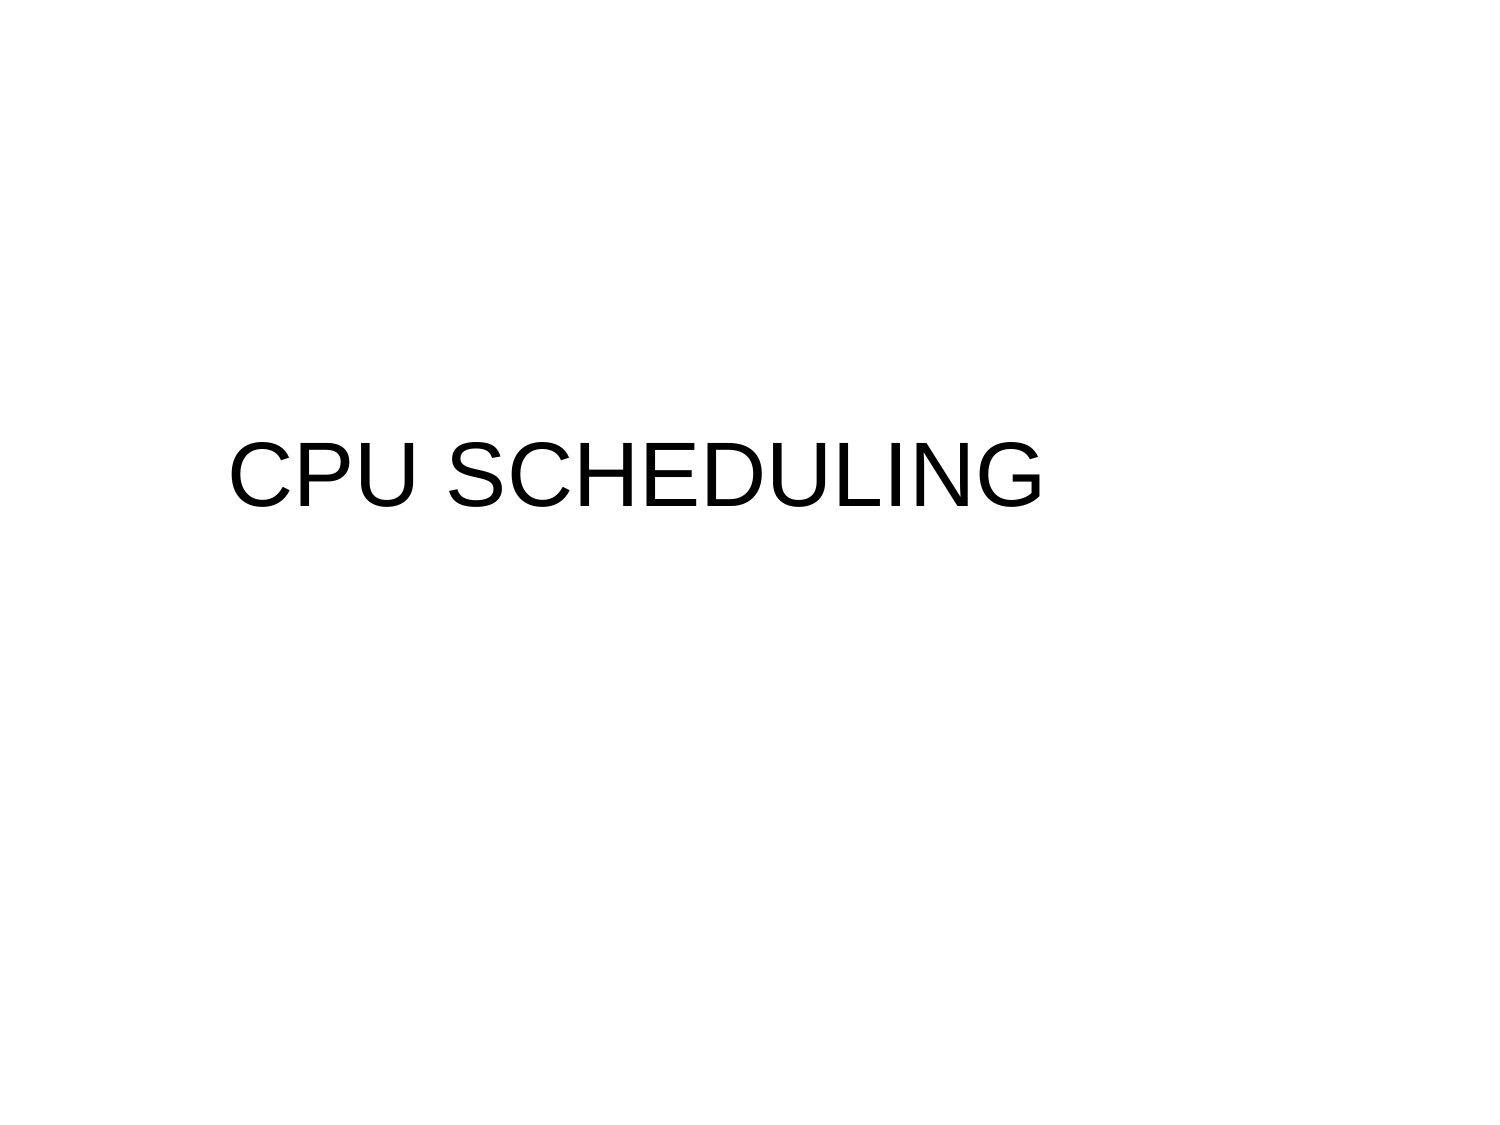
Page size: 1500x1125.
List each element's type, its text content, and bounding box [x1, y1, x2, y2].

title CPU SCHEDULING [0, 349, 1275, 591]
